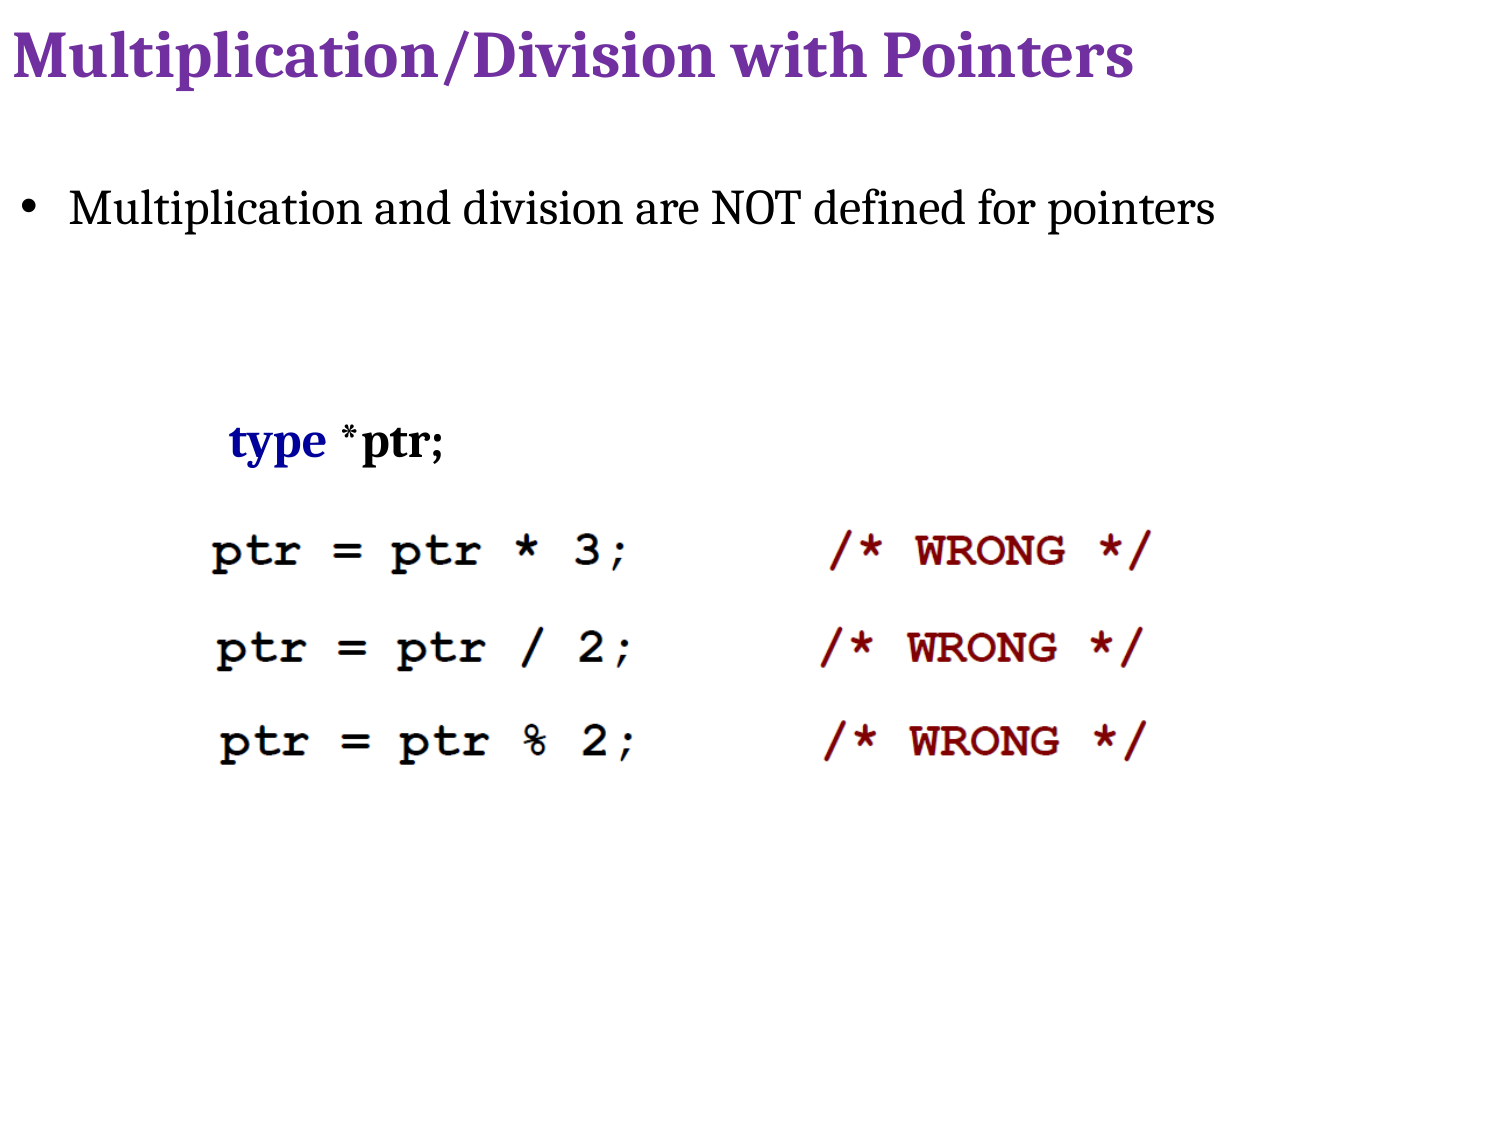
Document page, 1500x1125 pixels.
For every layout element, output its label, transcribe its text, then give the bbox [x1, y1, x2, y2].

text_box type *ptr; [178, 400, 460, 476]
title Multiplication/Division with Pointers [12, 0, 1425, 102]
text_box Multiplication and division are NOT defined for pointers [18, 174, 1500, 235]
picture [187, 503, 1197, 780]
